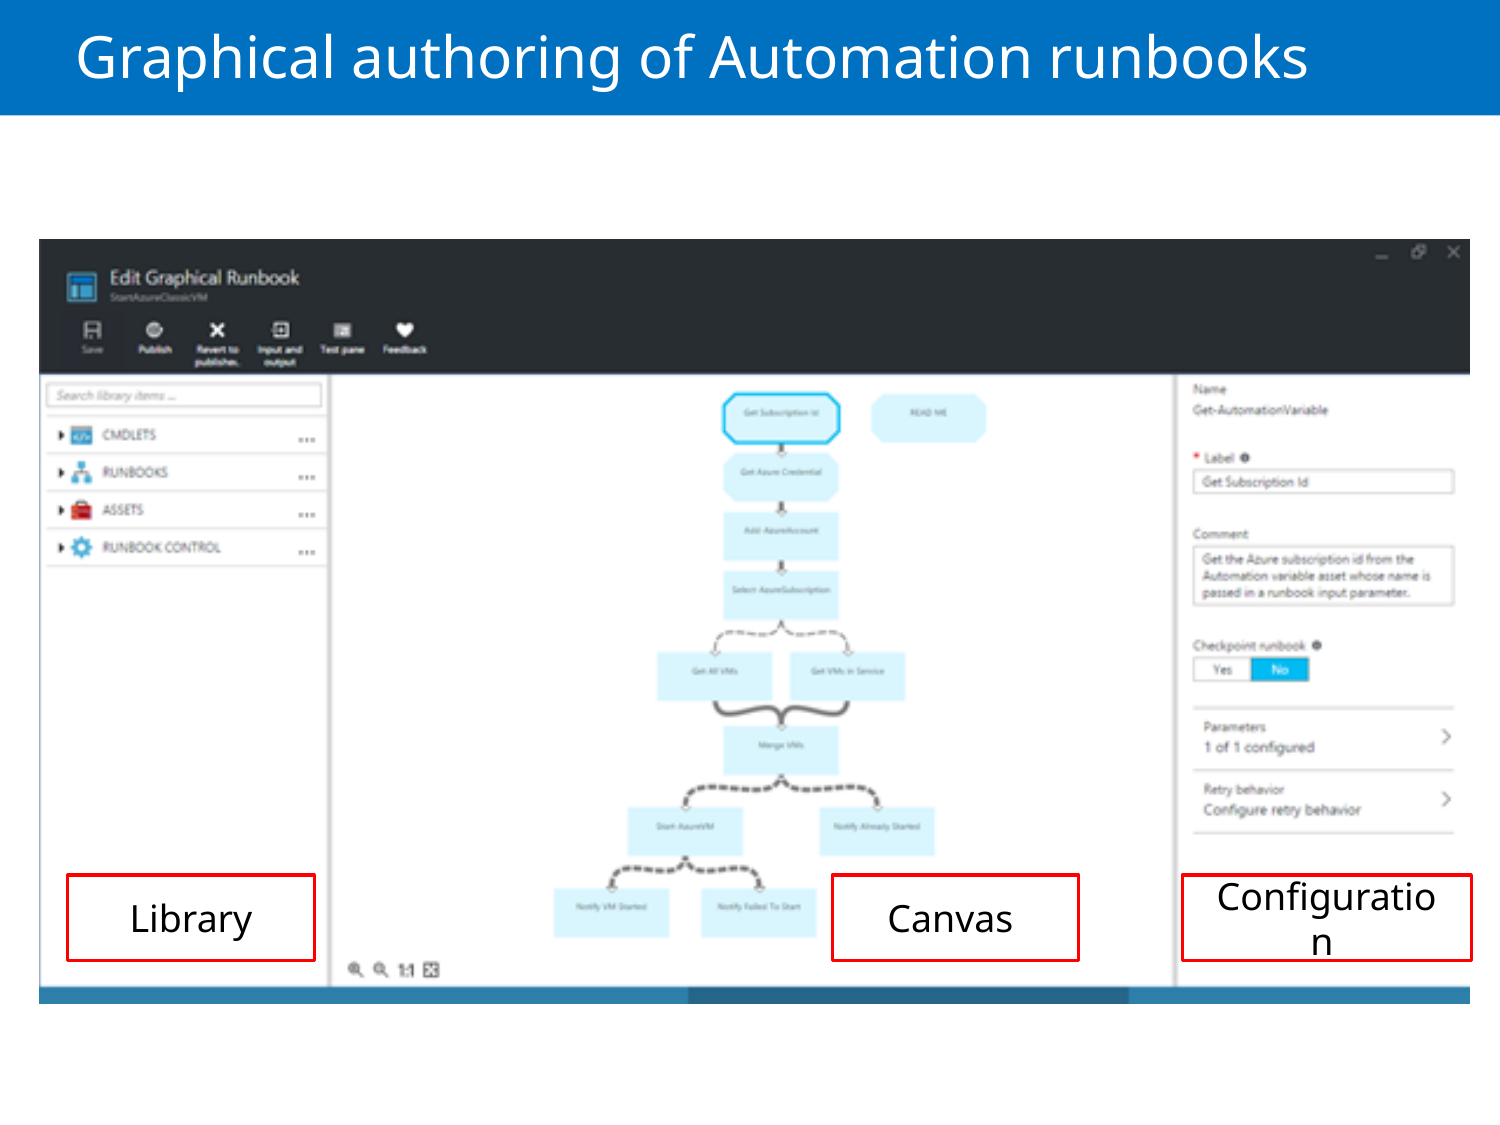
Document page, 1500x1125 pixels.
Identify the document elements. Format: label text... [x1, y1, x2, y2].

picture [38, 238, 1470, 1004]
title Graphical authoring of Automation runbooks [75, 0, 1351, 122]
